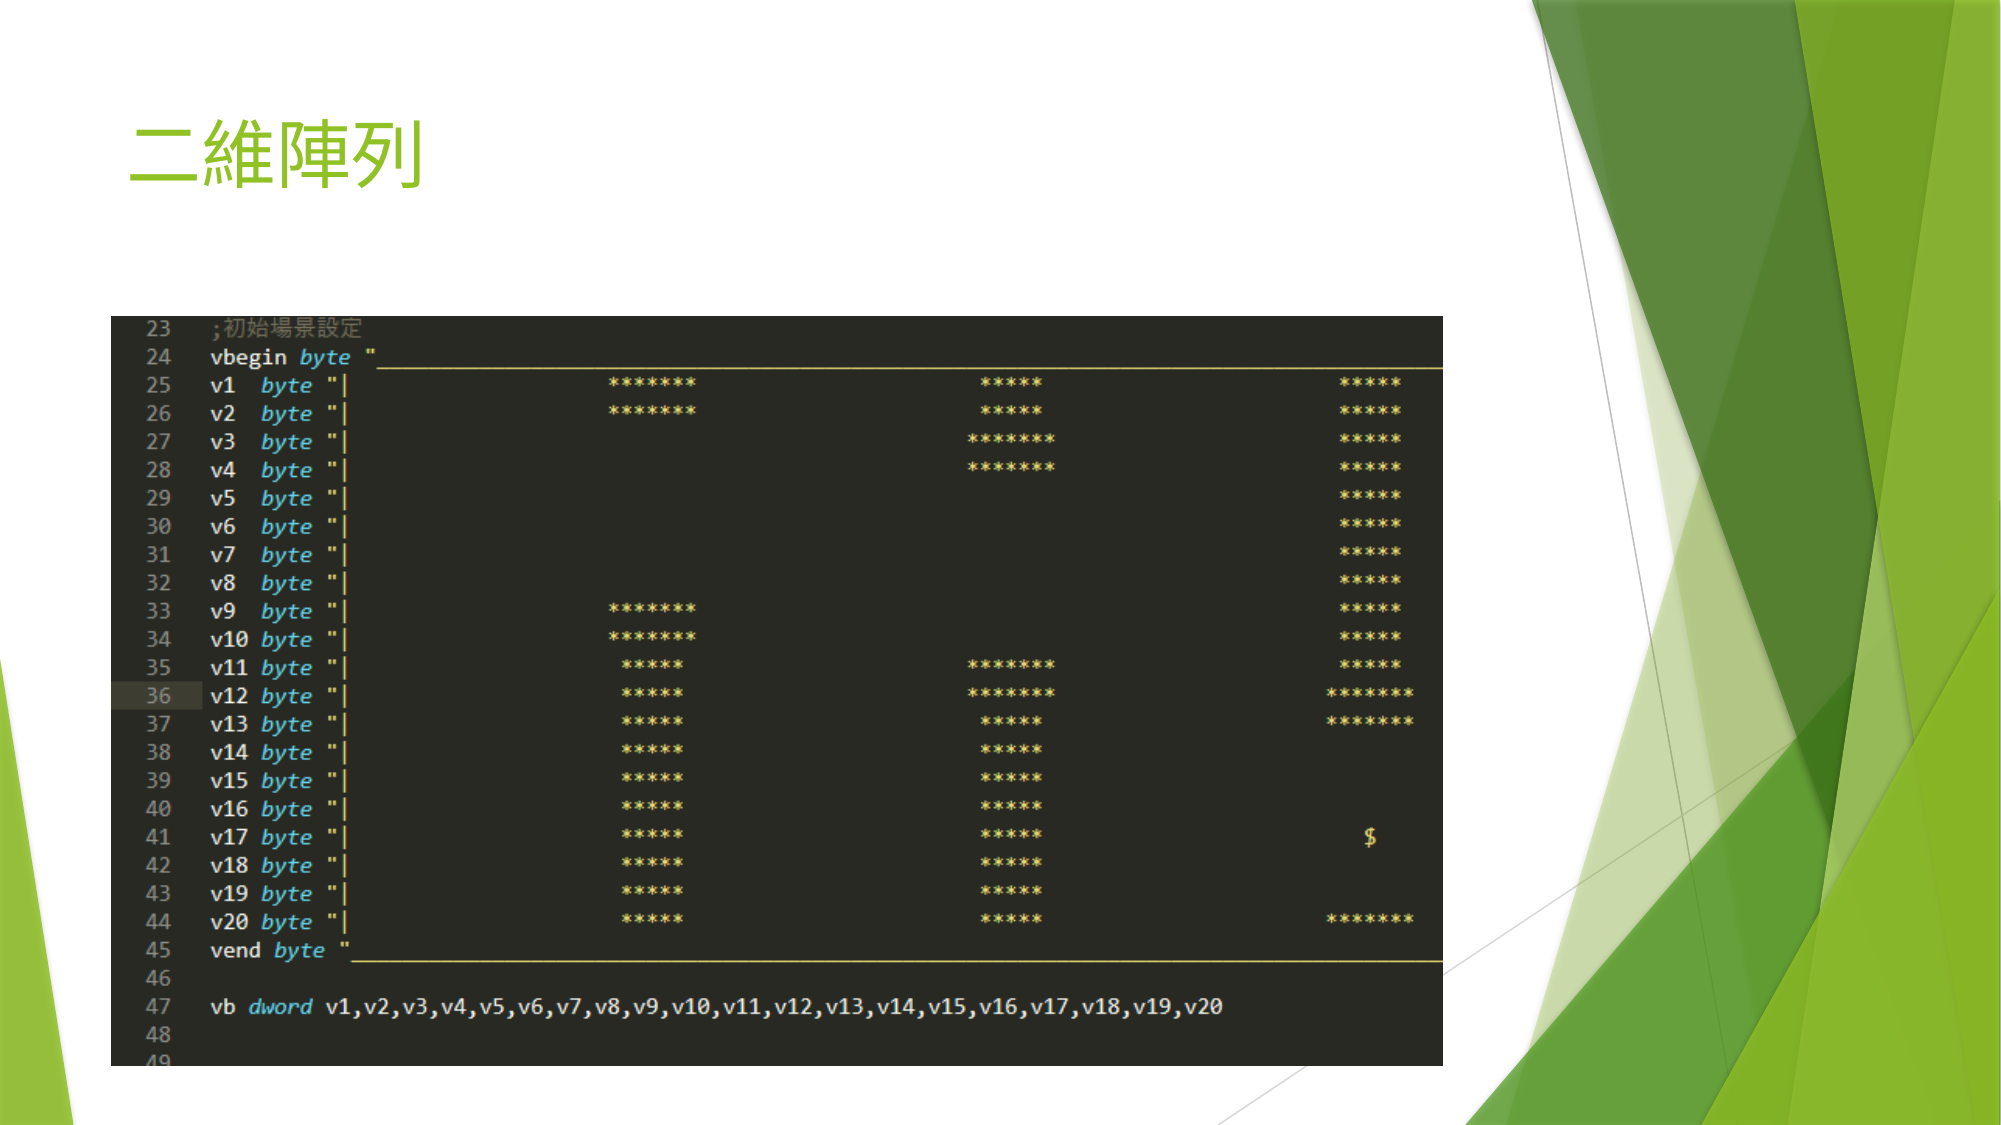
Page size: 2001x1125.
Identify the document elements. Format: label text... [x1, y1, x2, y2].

title 二維陣列 [111, 99, 1522, 317]
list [110, 316, 1444, 1067]
